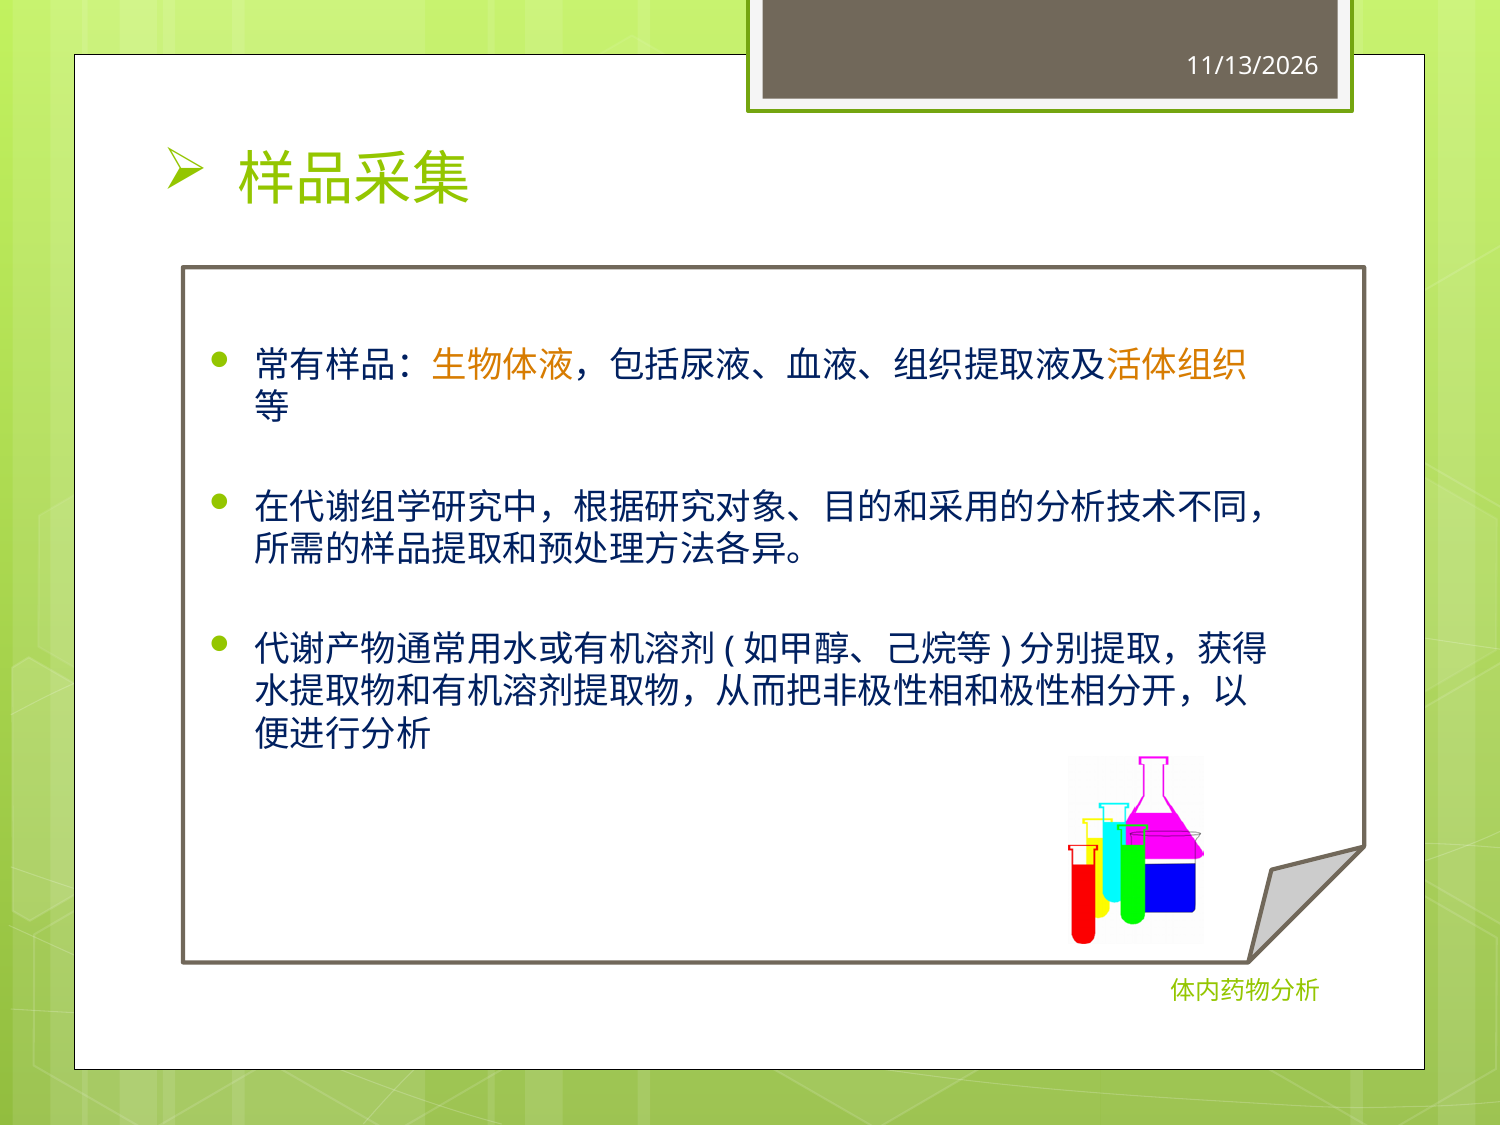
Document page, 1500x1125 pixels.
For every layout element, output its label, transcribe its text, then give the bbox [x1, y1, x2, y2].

list 常有样品：生物体液，包括尿液、血液、组织提取液及活体组织等 在代谢组学研究中，根据研究对象、目的和采用的分析技术不同，所需的样品提取和预处理方法各异。 代谢产物通常用水或有机溶剂(如甲醇、己烷等)分别提取，获得水提取物和有机溶剂提取物，从而把非极性相和极性相分开，以便进行分析 [183, 267, 1295, 963]
text_box [180, 265, 1367, 965]
title 样品采集 [147, 30, 1300, 219]
footer 体内药物分析 [761, 960, 1336, 1020]
picture [1068, 756, 1204, 944]
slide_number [983, 36, 1334, 97]
